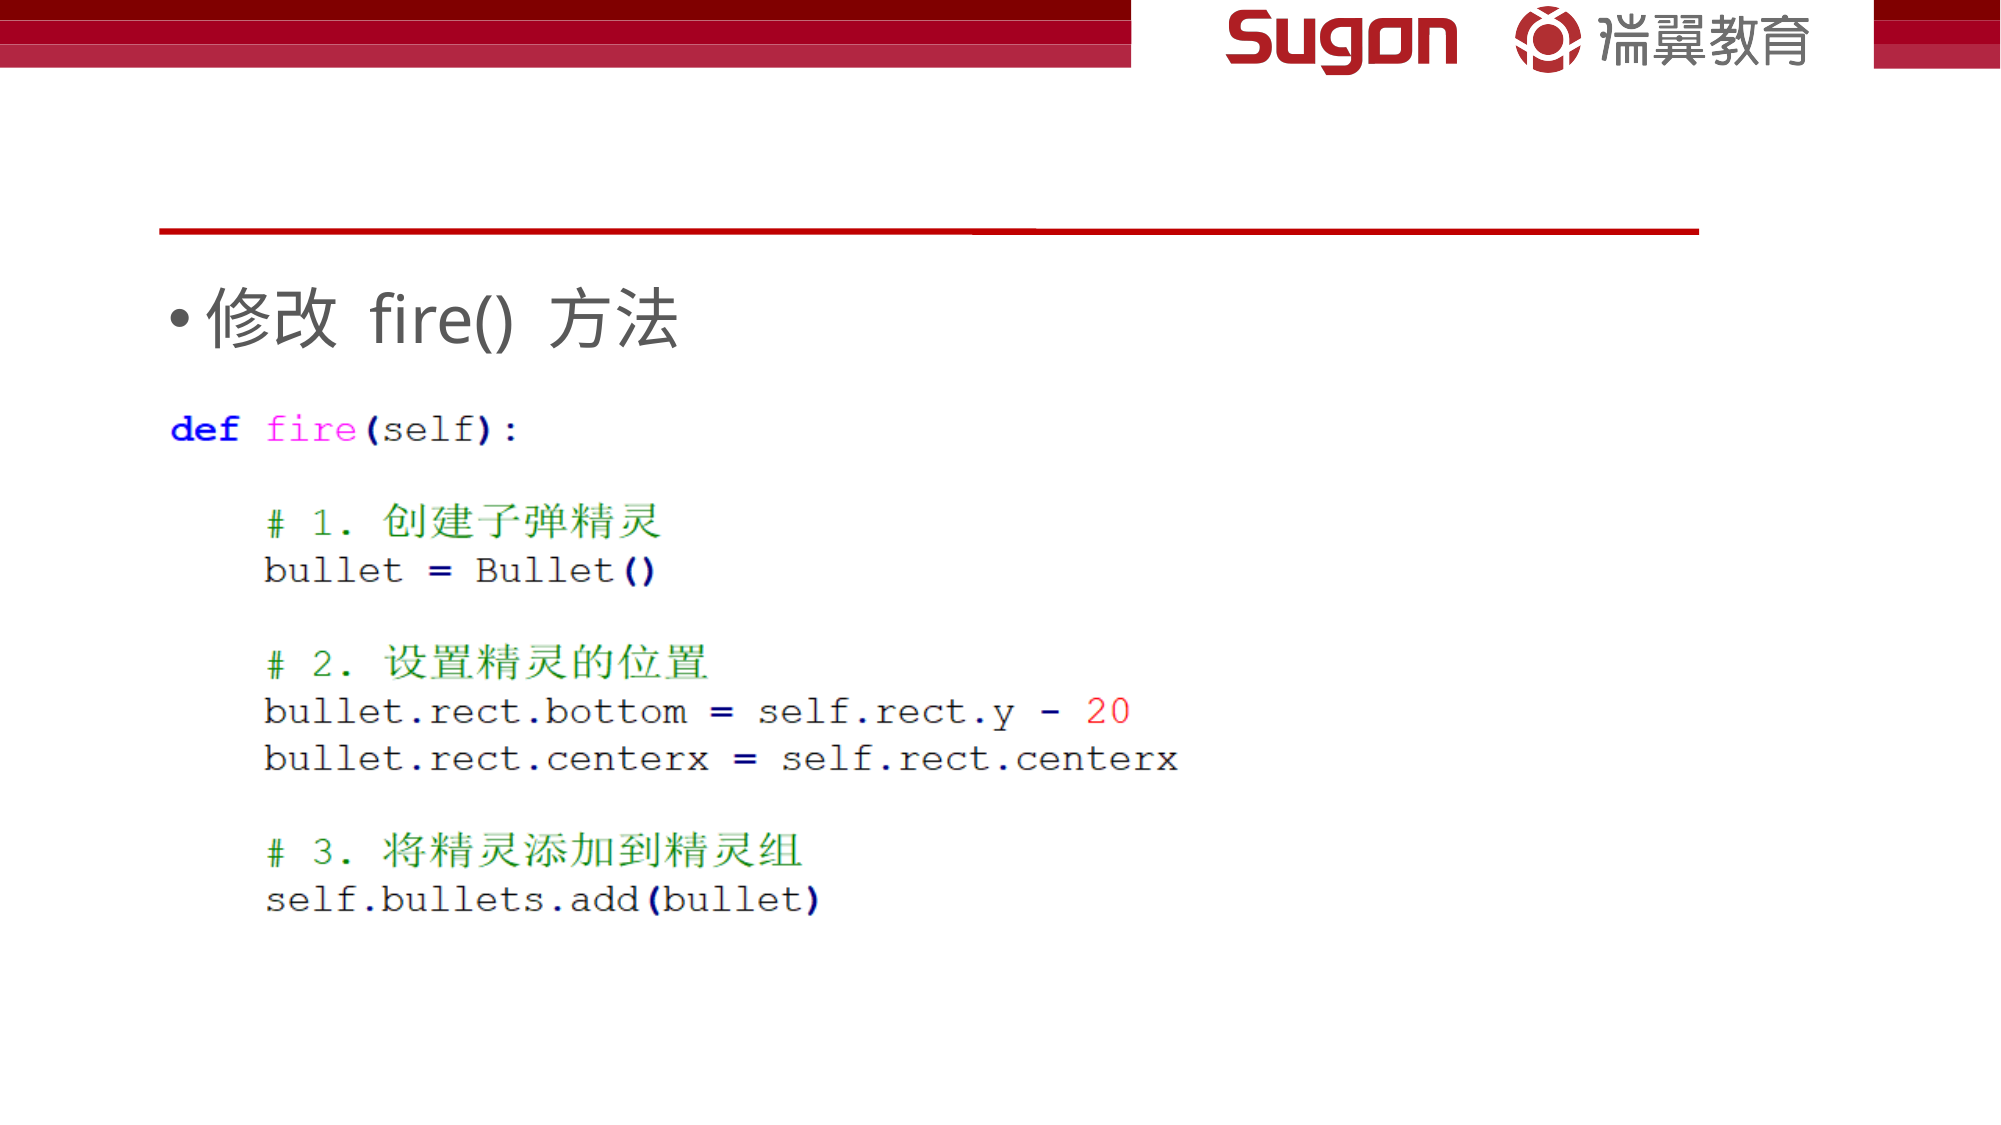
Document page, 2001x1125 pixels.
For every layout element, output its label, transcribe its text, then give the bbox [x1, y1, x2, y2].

list 修改 fire() 方法 [153, 253, 1879, 1028]
picture [1194, 0, 1484, 102]
picture [1515, 6, 1809, 73]
picture [169, 405, 1184, 930]
